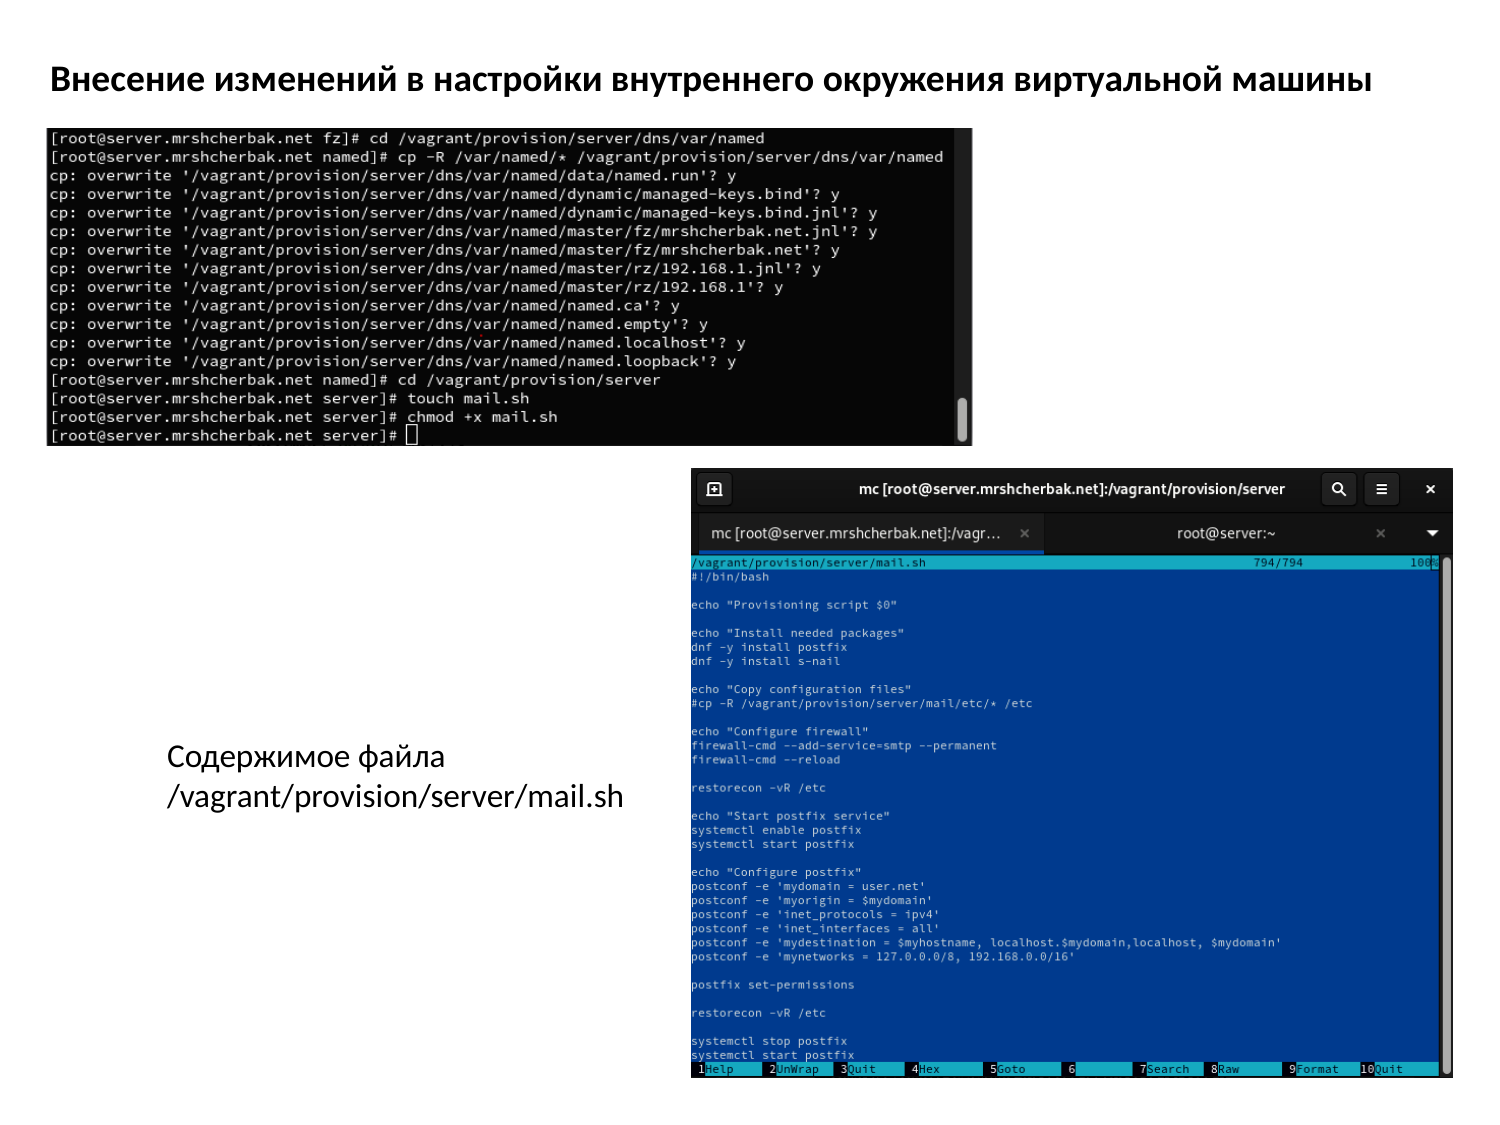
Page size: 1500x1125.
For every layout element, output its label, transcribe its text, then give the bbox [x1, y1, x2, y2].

text_box Внесение изменений в настройки внутреннего окружения виртуальной машины [35, 46, 1454, 107]
picture [691, 468, 1453, 1079]
picture [46, 128, 973, 446]
text_box Содержимое файла /vagrant/provision/server/mail.sh [152, 726, 686, 822]
